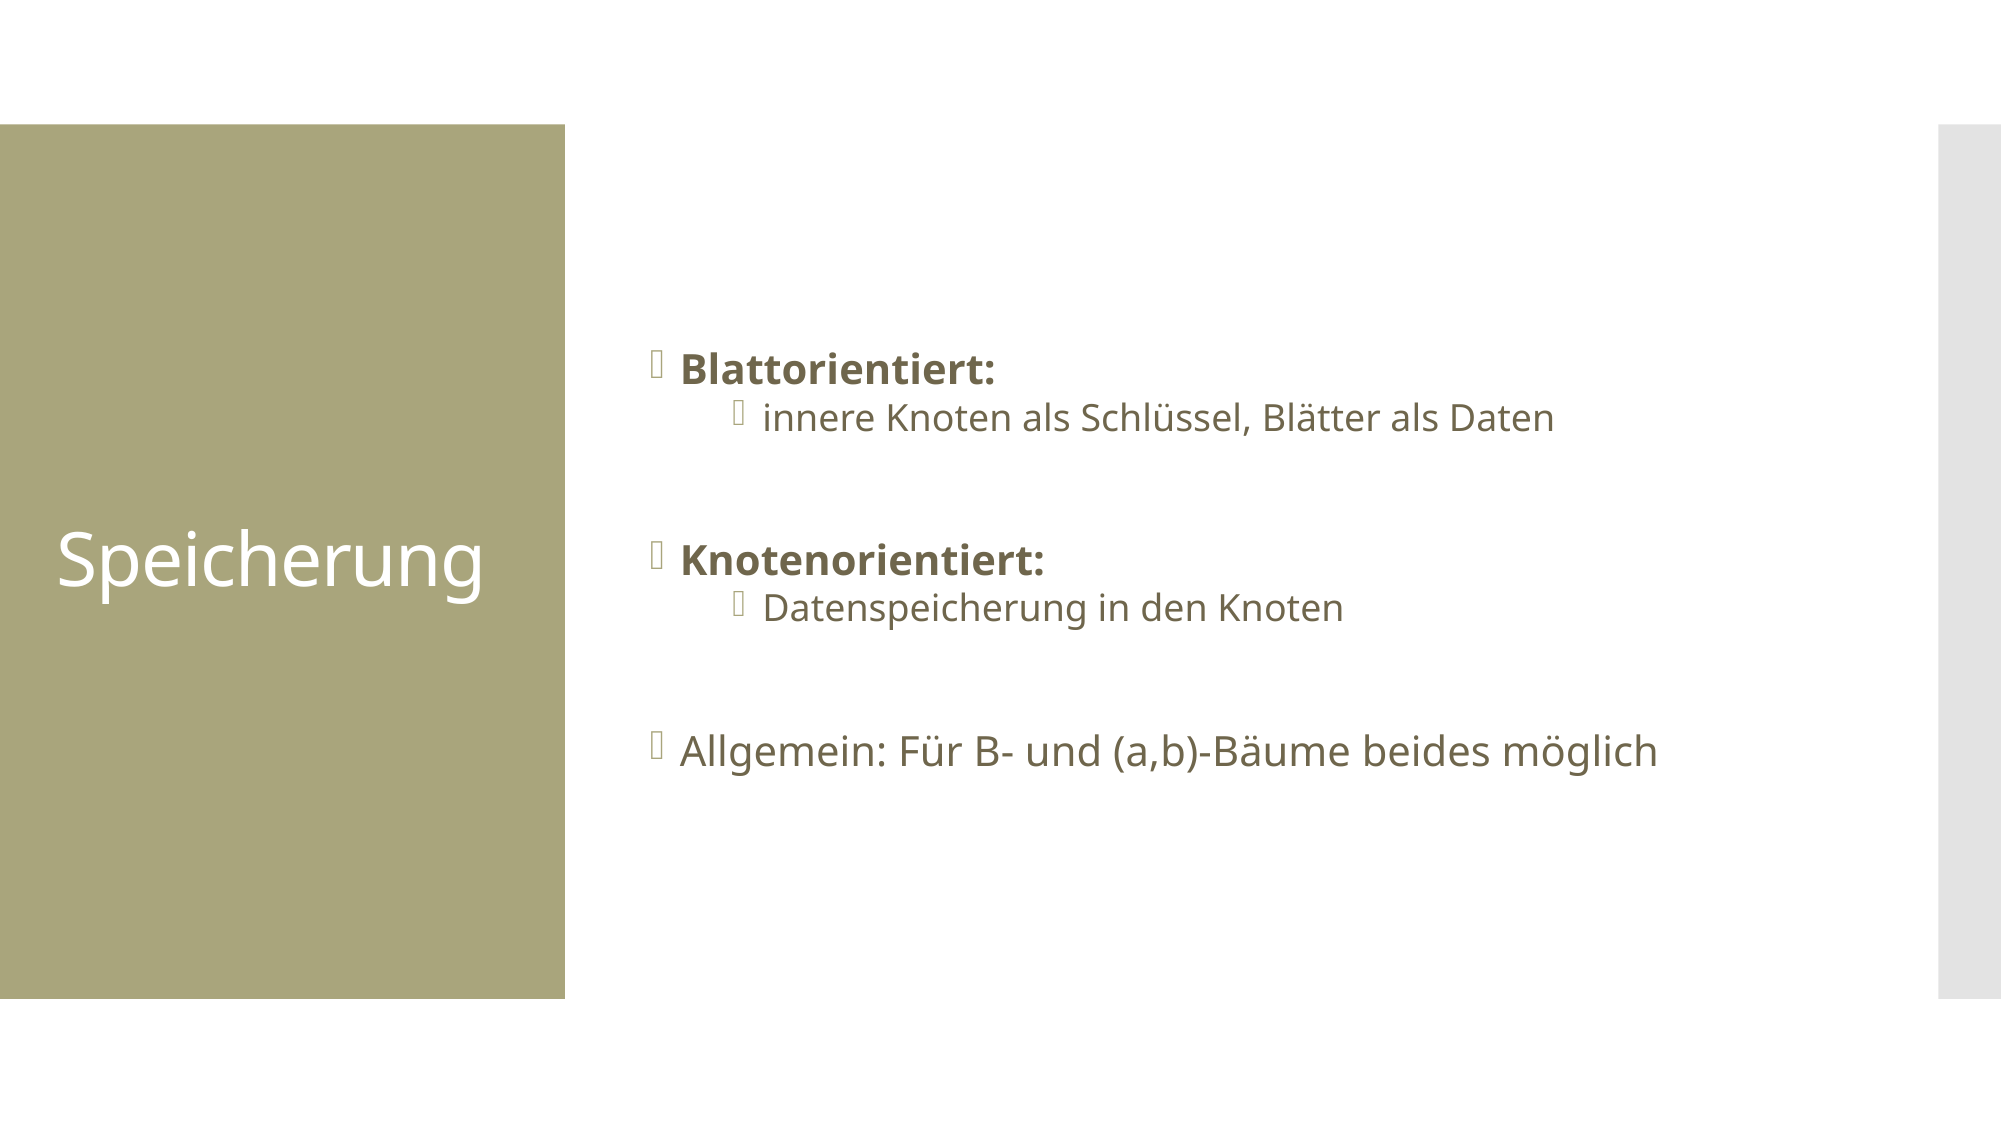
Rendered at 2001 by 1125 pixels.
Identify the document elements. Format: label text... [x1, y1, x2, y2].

list Blattorientiert: innere Knoten als Schlüssel, Blätter als Daten Knotenorientiert: Datenspeicherung in den Knoten Allgemein: Für B- und (a,b)-Bäume beides möglich [634, 141, 1835, 982]
title Speicherung [41, 184, 525, 940]
